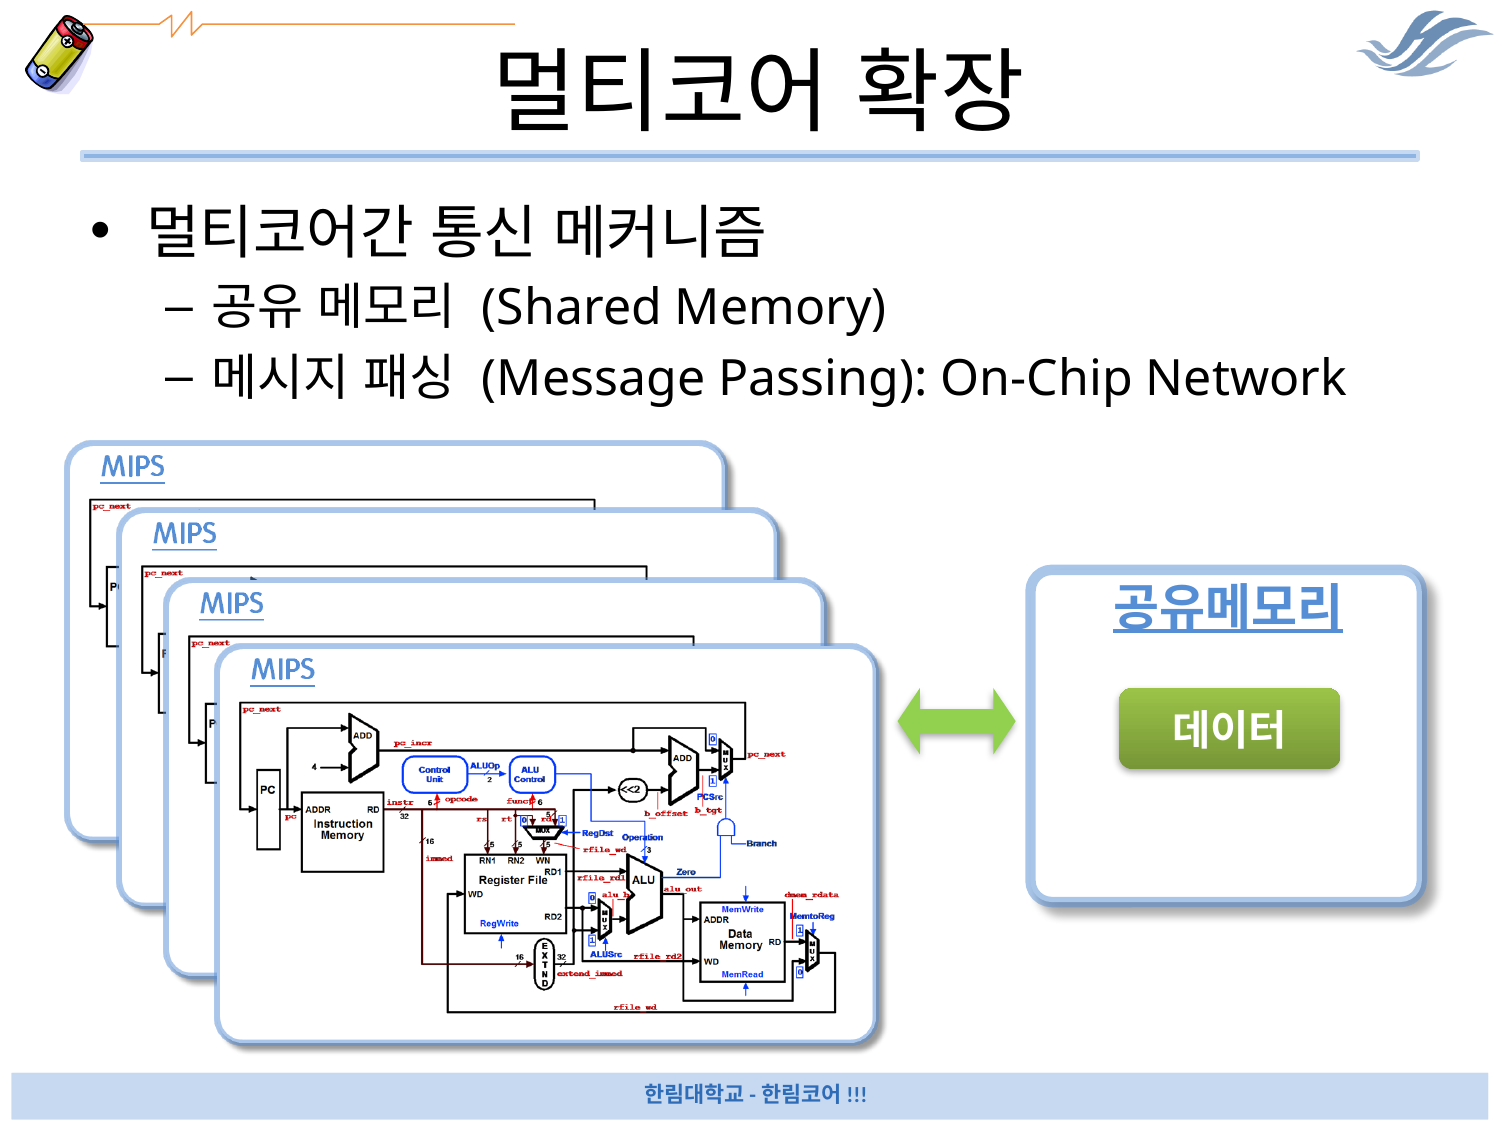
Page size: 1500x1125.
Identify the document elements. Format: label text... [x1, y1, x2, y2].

text_box [897, 687, 1016, 755]
list 멀티코어간 통신 메커니즘 공유 메모리 (Shared Memory) 메시지 패싱 (Message Passing): On-Chip Network [75, 187, 1425, 430]
picture [63, 436, 891, 1058]
title 멀티코어 확장 [75, 11, 1443, 164]
text_box 공유메모리 [1098, 567, 1359, 643]
text_box [1028, 567, 1424, 905]
text_box 데이터 [1119, 687, 1341, 770]
